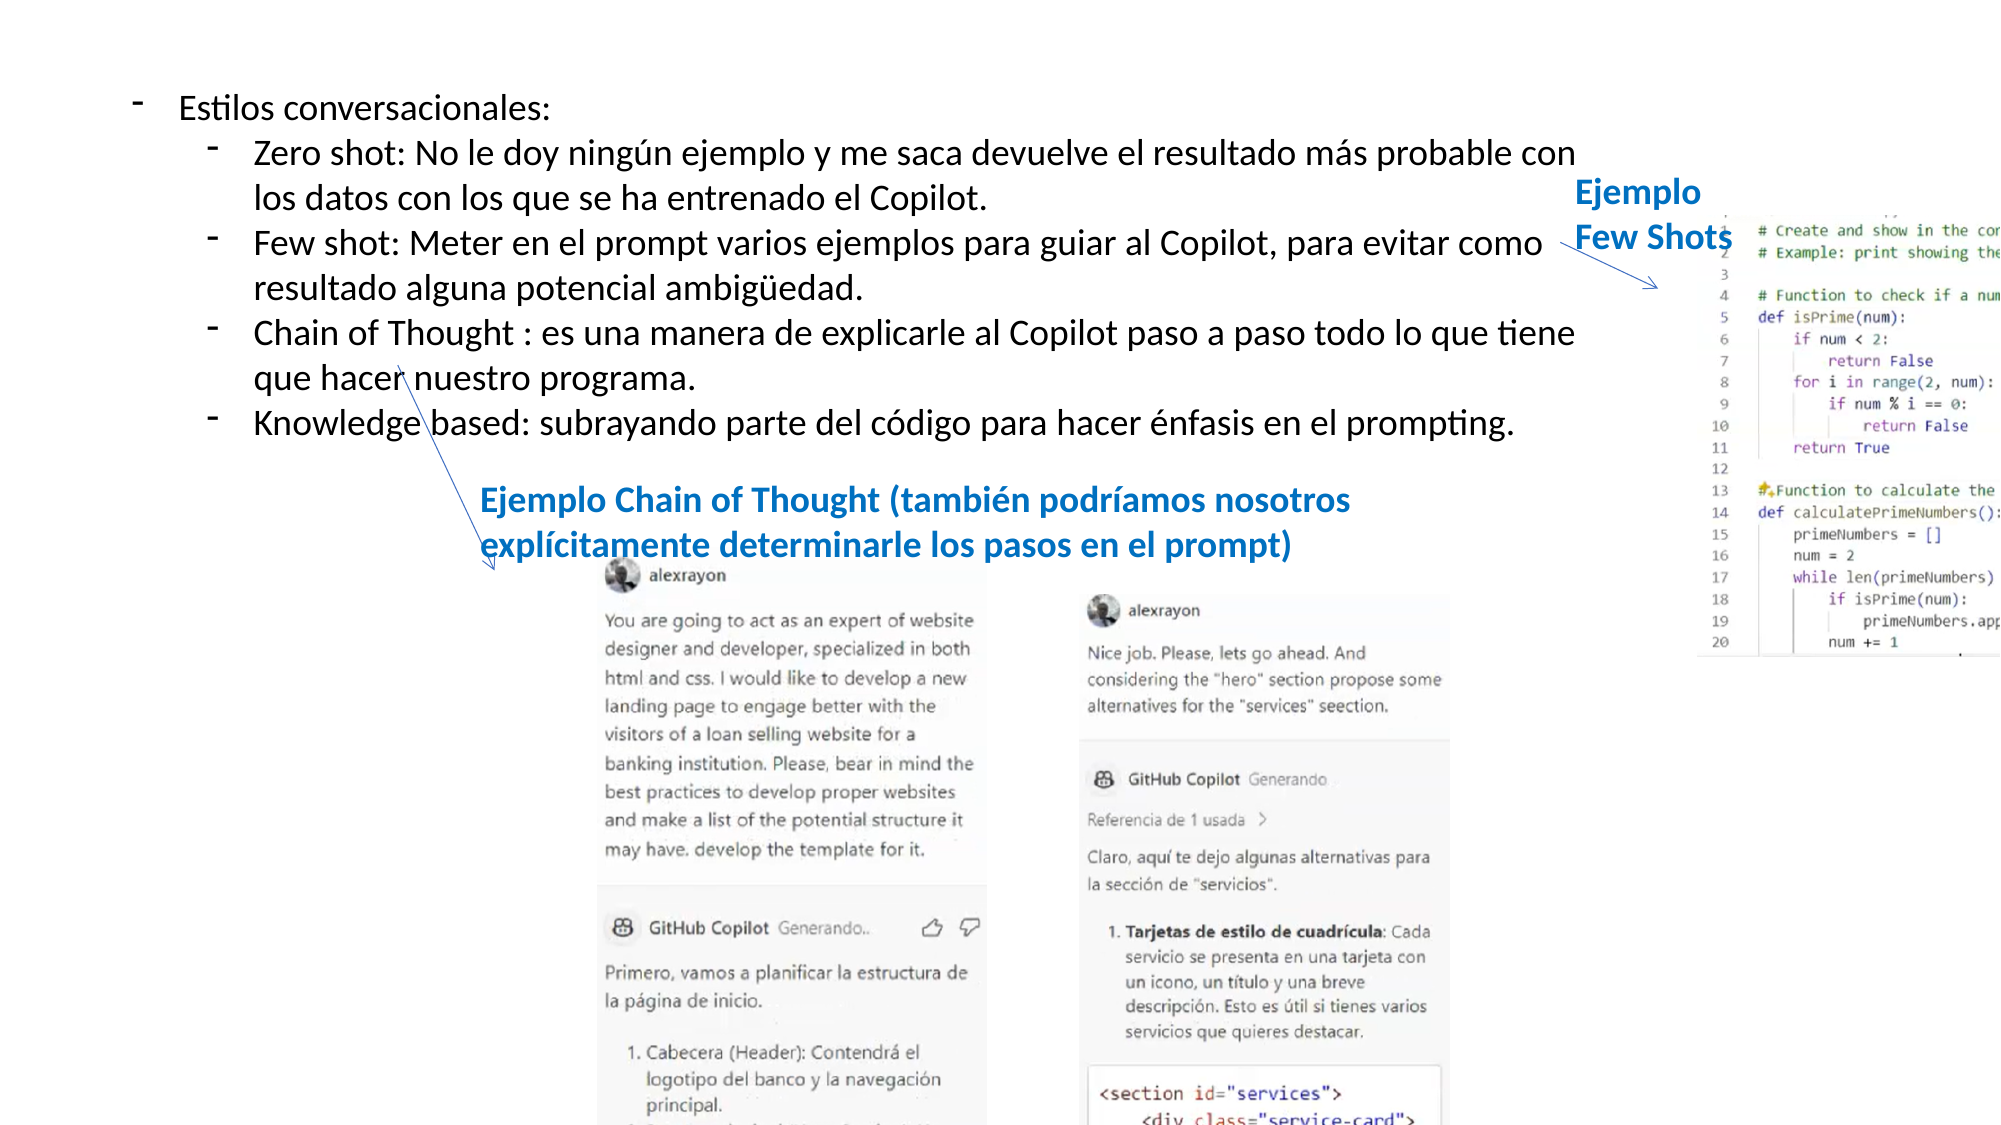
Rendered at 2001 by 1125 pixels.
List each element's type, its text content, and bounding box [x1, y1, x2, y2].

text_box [397, 365, 495, 571]
picture [1079, 594, 1450, 1125]
text_box Ejemplo Few Shots [1560, 159, 1769, 265]
picture [1697, 215, 2000, 657]
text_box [1560, 242, 1659, 289]
picture [597, 547, 987, 1125]
text_box Estilos conversacionales: Zero shot: No le doy ningún ejemplo y me saca devuelve el resultado más probable con los datos con los que se ha entrenado el Copilot. Few shot: Meter en el prompt varios ejemplos para guiar al Copilot, para evitar como resultado alguna potencial ambigüedad. Chain of Thought : es una manera de explicarle al Copilot paso a paso todo lo que tiene que hacer nuestro programa. Knowledge based: subrayando parte del código para hacer énfasis en el prompting. [41, 75, 1616, 451]
text_box Ejemplo Chain of Thought (también podríamos nosotros explícitamente determinarle los pasos en el prompt) [465, 467, 1404, 573]
